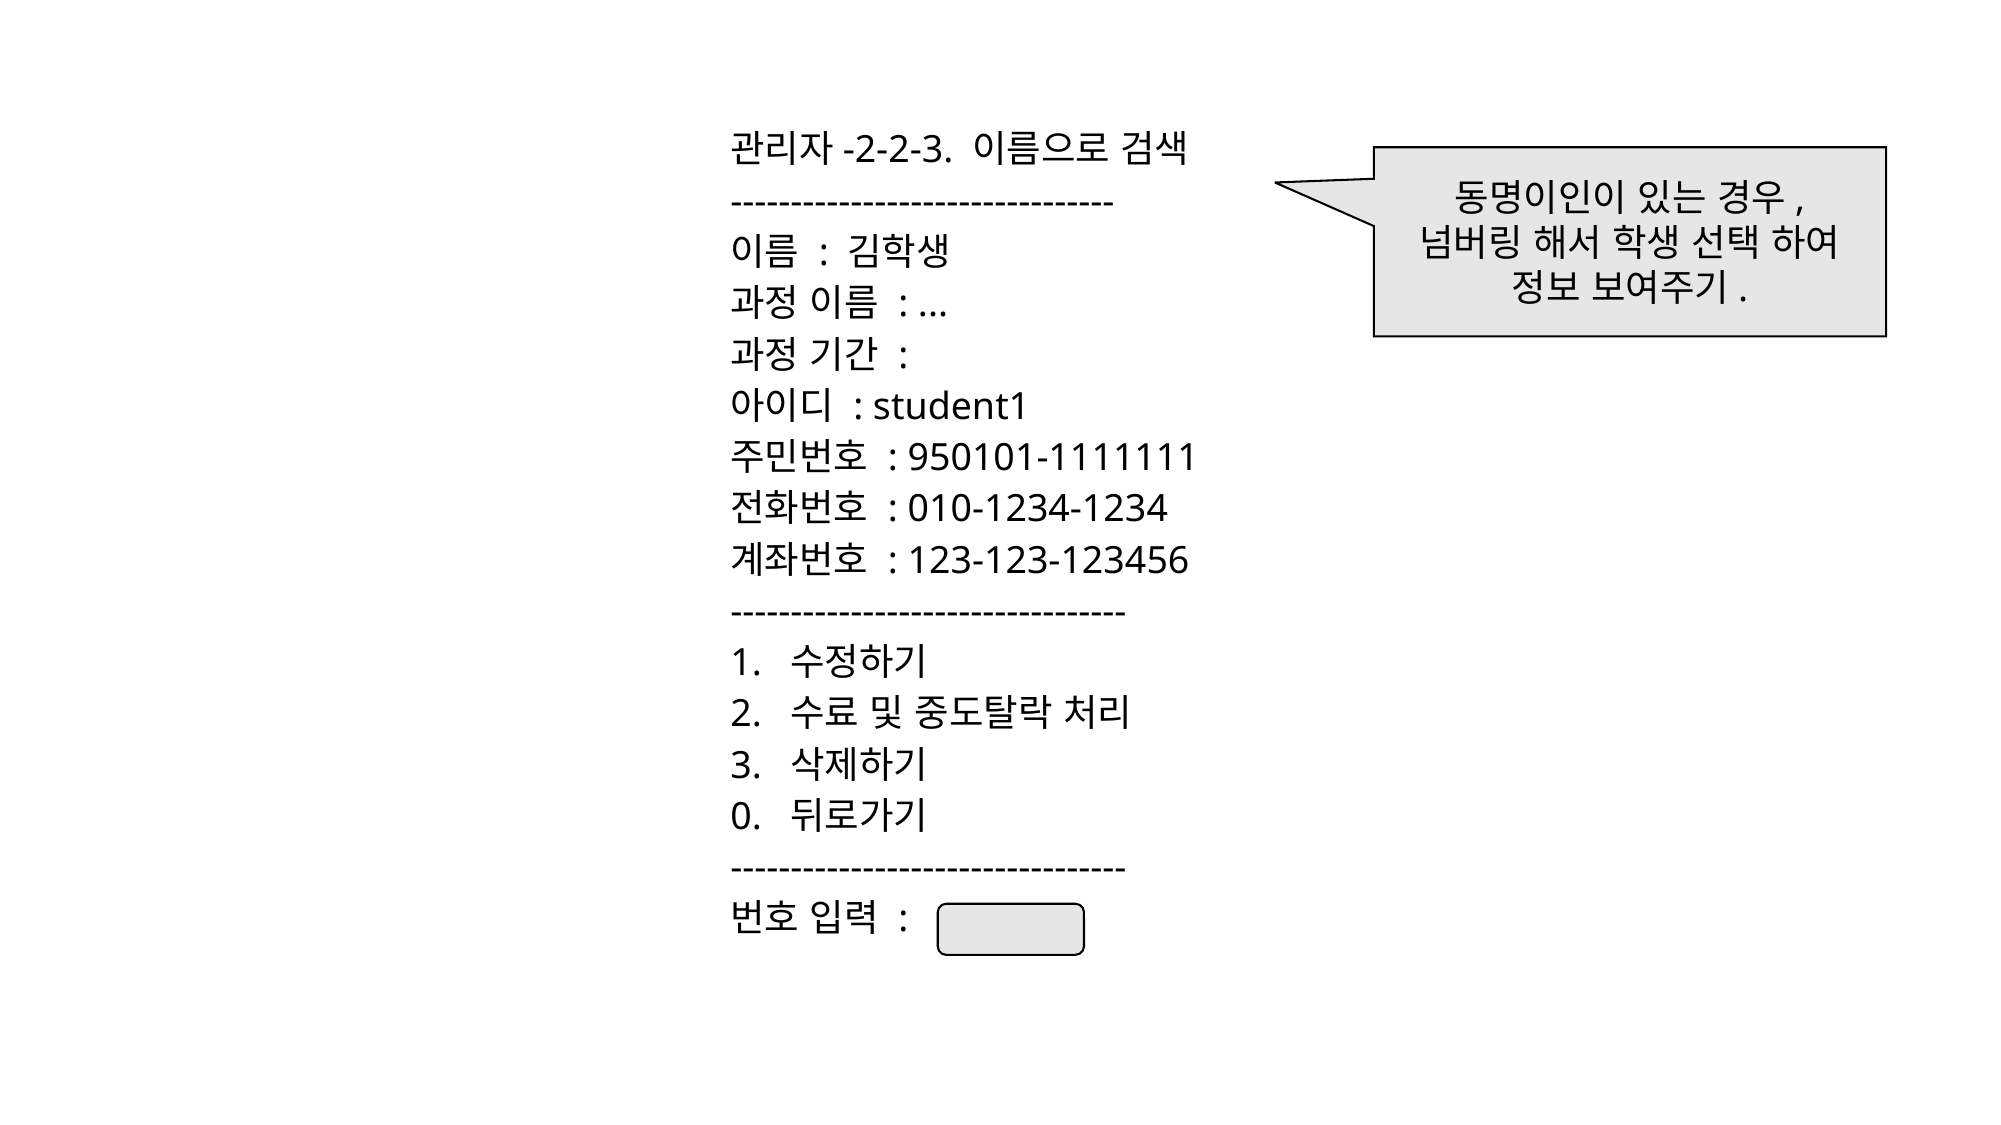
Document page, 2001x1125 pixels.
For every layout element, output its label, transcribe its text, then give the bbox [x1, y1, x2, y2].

text_box 관리자-2-2-3. 이름으로 검색 -------------------------------- 이름 : 김학생 과정 이름 : ... 과정 기간 : 아이디 : student1 주민번호 : 950101-1111111 전화번호 : 010-1234-1234 계좌번호 : 123-123-123456 --------------------------------- 1. 수정하기 2. 수료 및 중도탈락 처리 3. 삭제하기 0. 뒤로가기 --------------------------------- 번호 입력 : [715, 111, 1284, 999]
text_box [936, 902, 1086, 956]
text_box 동명이인이 있는 경우, 넘버링 해서 학생 선택 하여 정보 보여주기. [1274, 146, 1888, 338]
